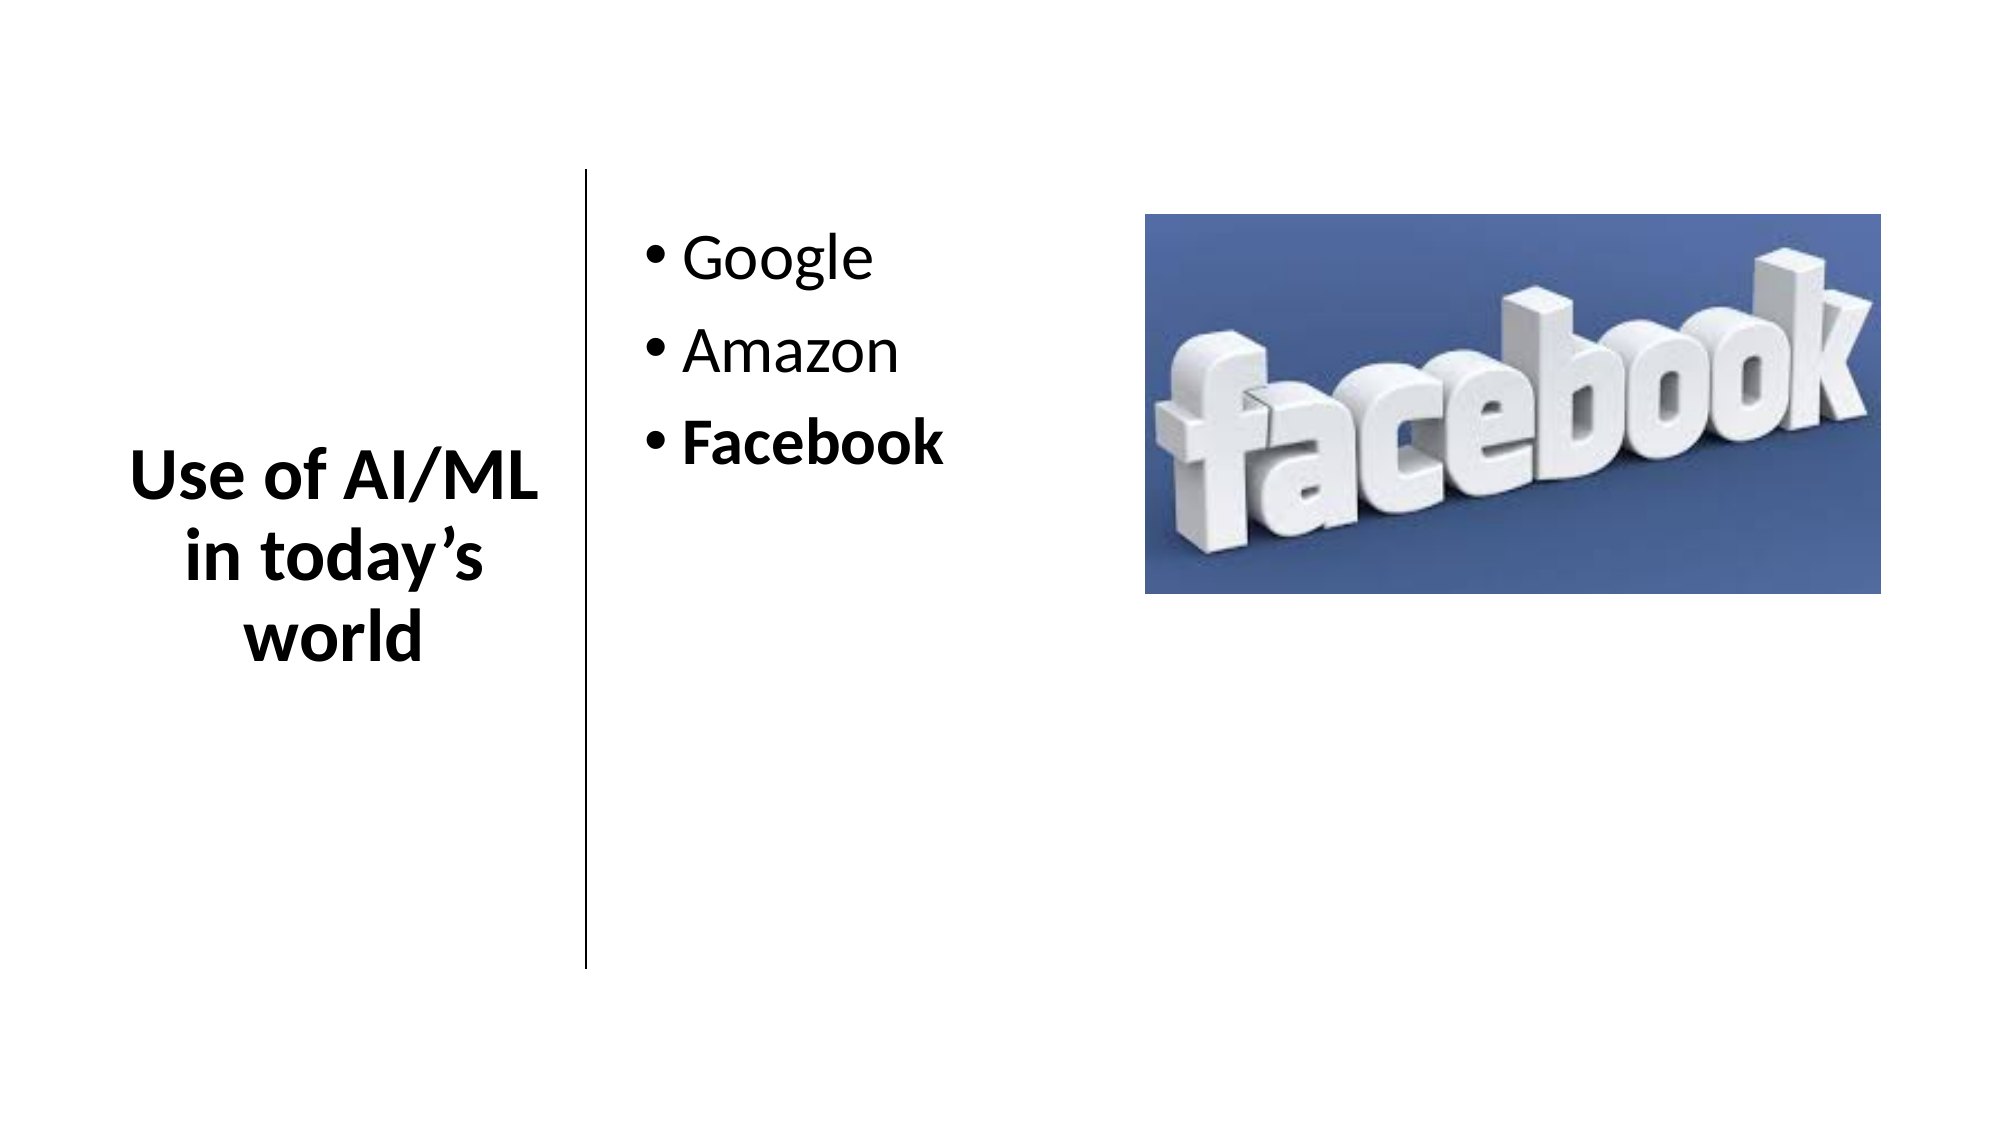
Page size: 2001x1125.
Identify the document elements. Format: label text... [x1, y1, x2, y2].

list Google Amazon Facebook [629, 214, 1863, 1014]
picture [1145, 213, 1882, 594]
list Use of AI/ML in today’s world [86, 214, 583, 1014]
